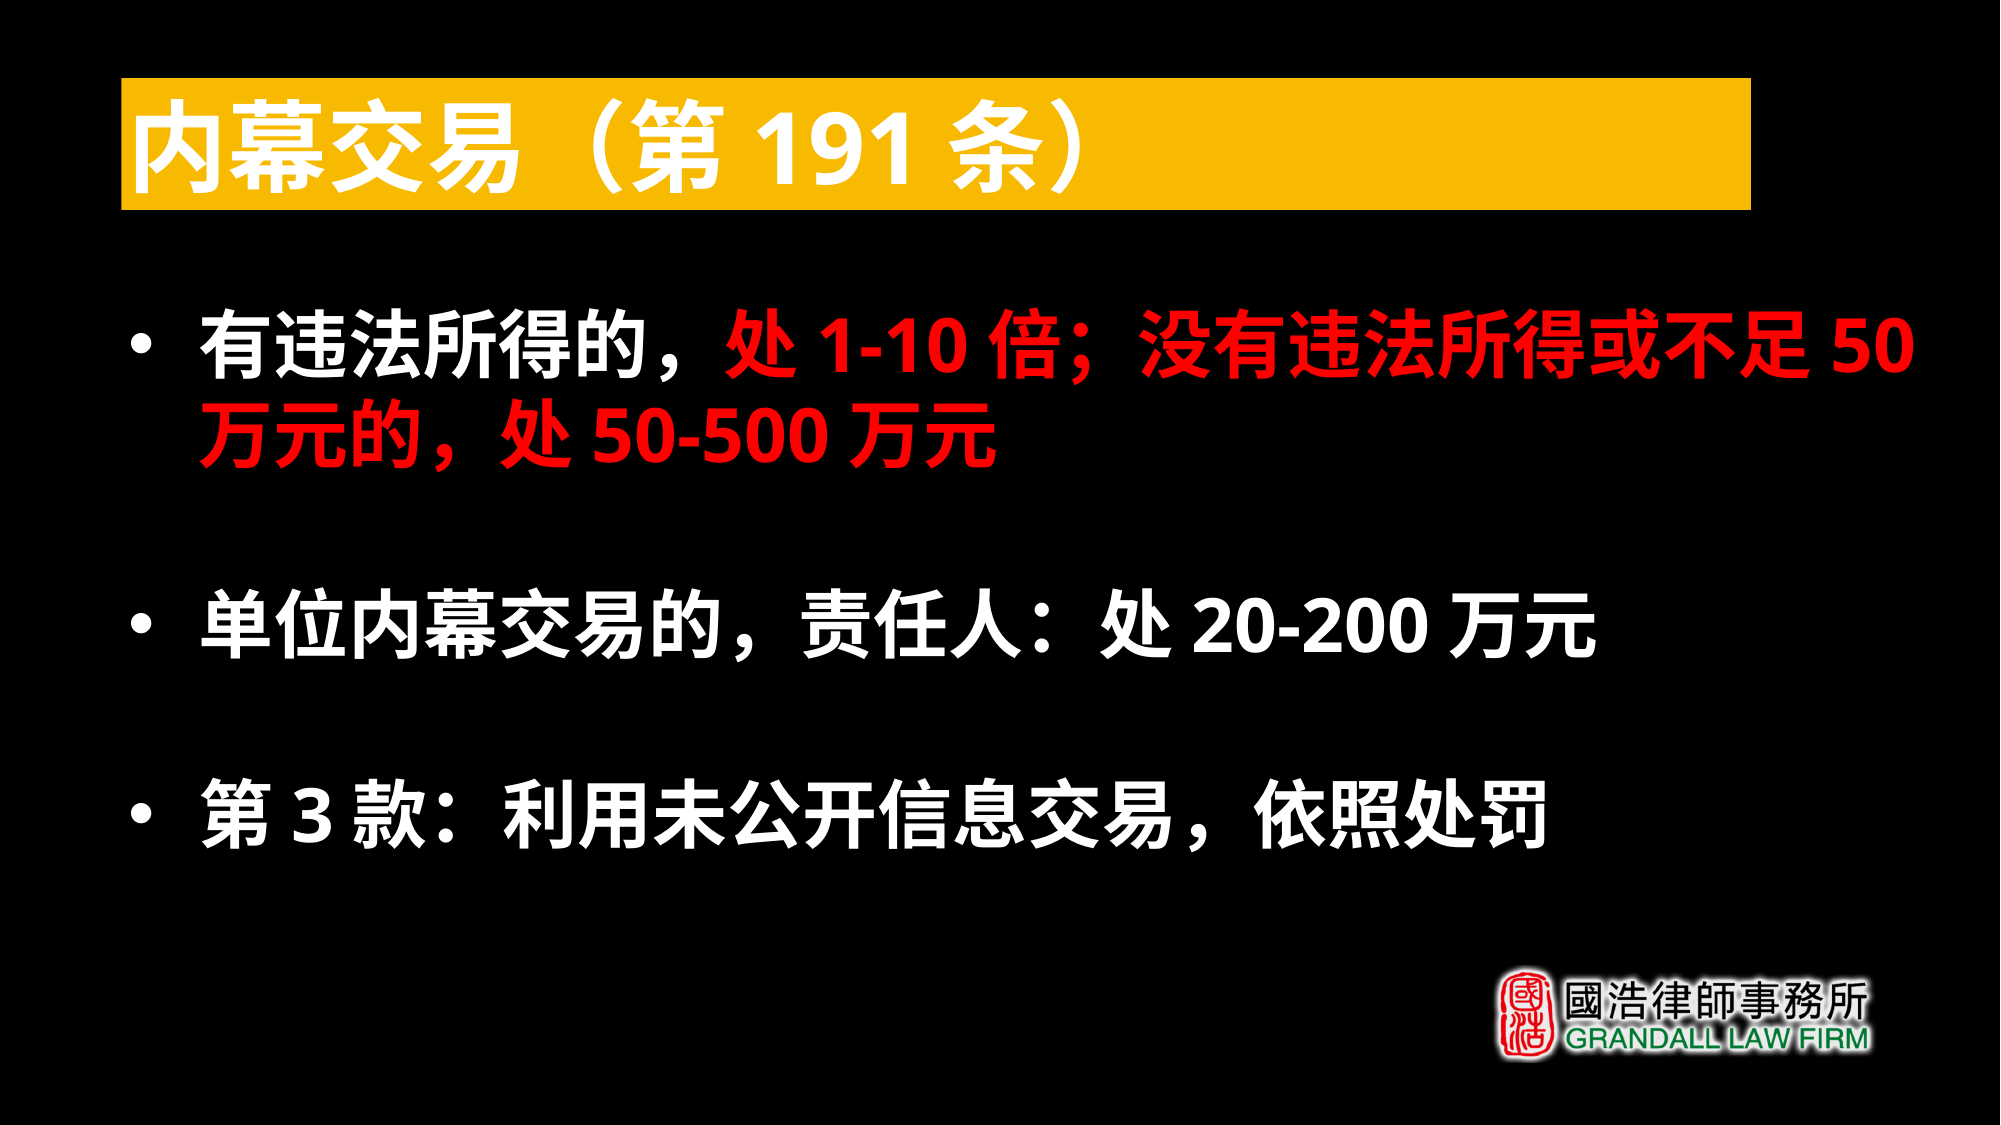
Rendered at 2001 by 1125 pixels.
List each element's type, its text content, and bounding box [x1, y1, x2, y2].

picture [1488, 965, 1884, 1063]
text_box 内幕交易（第191条） [121, 78, 1751, 210]
text_box 有违法所得的，处1-10倍；没有违法所得或不足50万元的，处50-500万元 单位内幕交易的，责任人：处20-200万元 第3款：利用未公开信息交易，依照处罚 [122, 291, 1963, 863]
